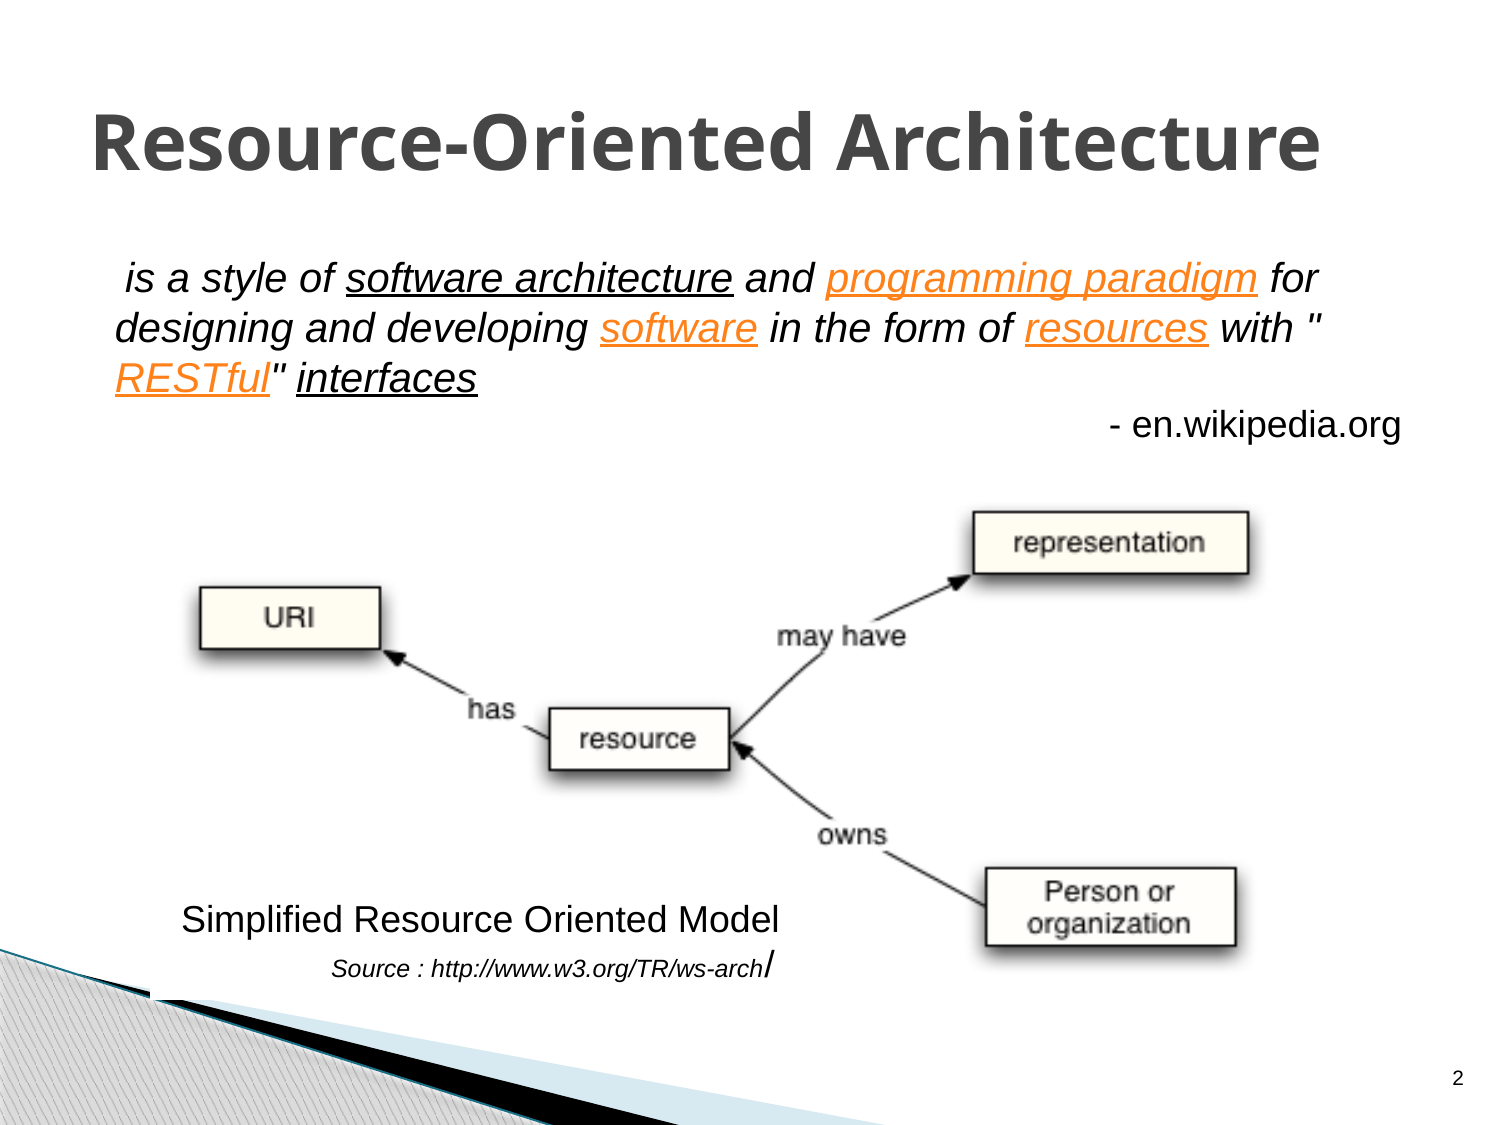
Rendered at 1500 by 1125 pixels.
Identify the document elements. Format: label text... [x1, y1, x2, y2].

text_box is a style of software architecture and programming paradigm for designing and developing software in the form of resources with "RESTful" interfaces - en.wikipedia.org [99, 243, 1425, 453]
title Resource-Oriented Architecture [75, 45, 1425, 233]
slide_number 2 [1418, 1037, 1479, 1098]
picture [149, 475, 1301, 1001]
